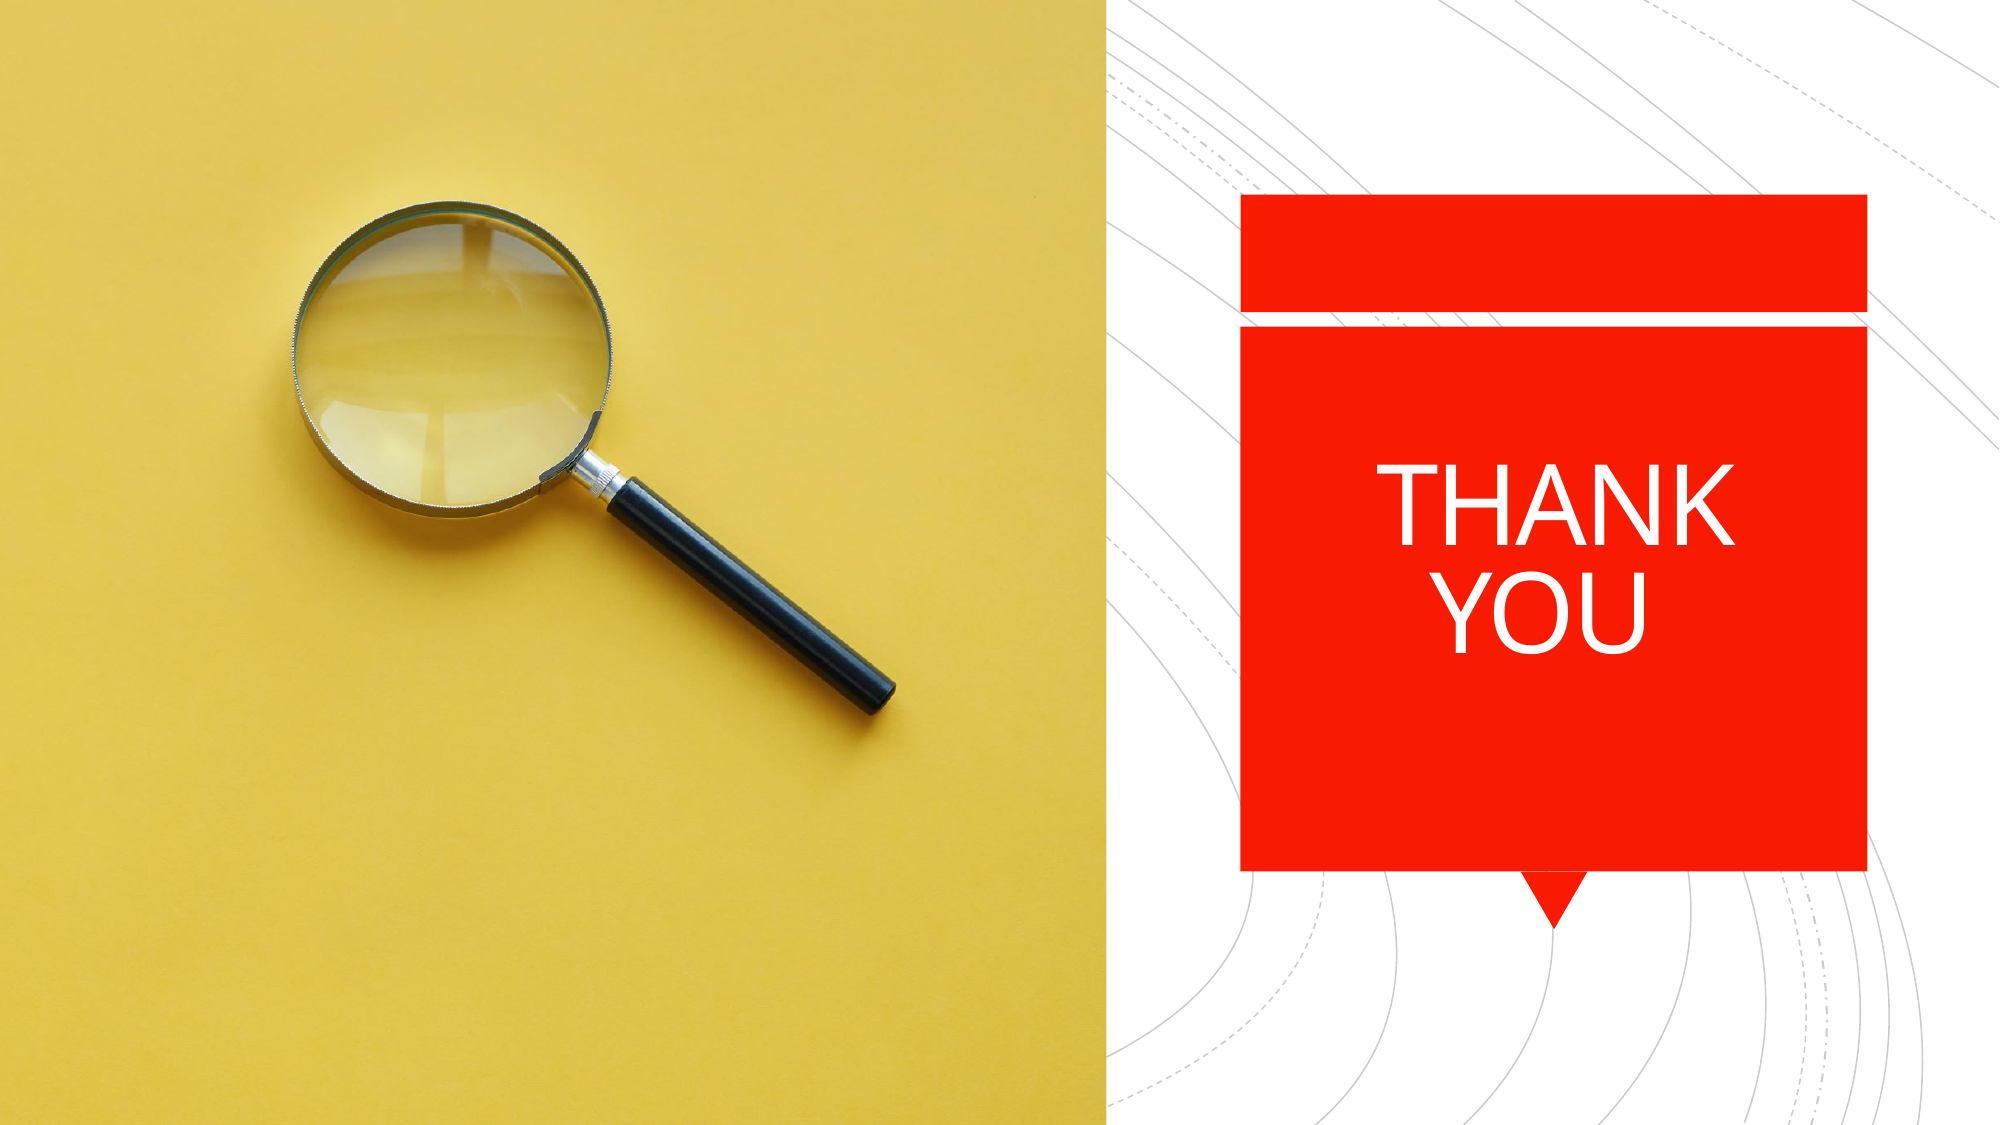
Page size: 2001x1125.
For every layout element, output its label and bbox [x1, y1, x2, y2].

picture [0, 0, 1107, 1125]
text_box [1107, 0, 2000, 1125]
text_box [1240, 194, 1868, 930]
